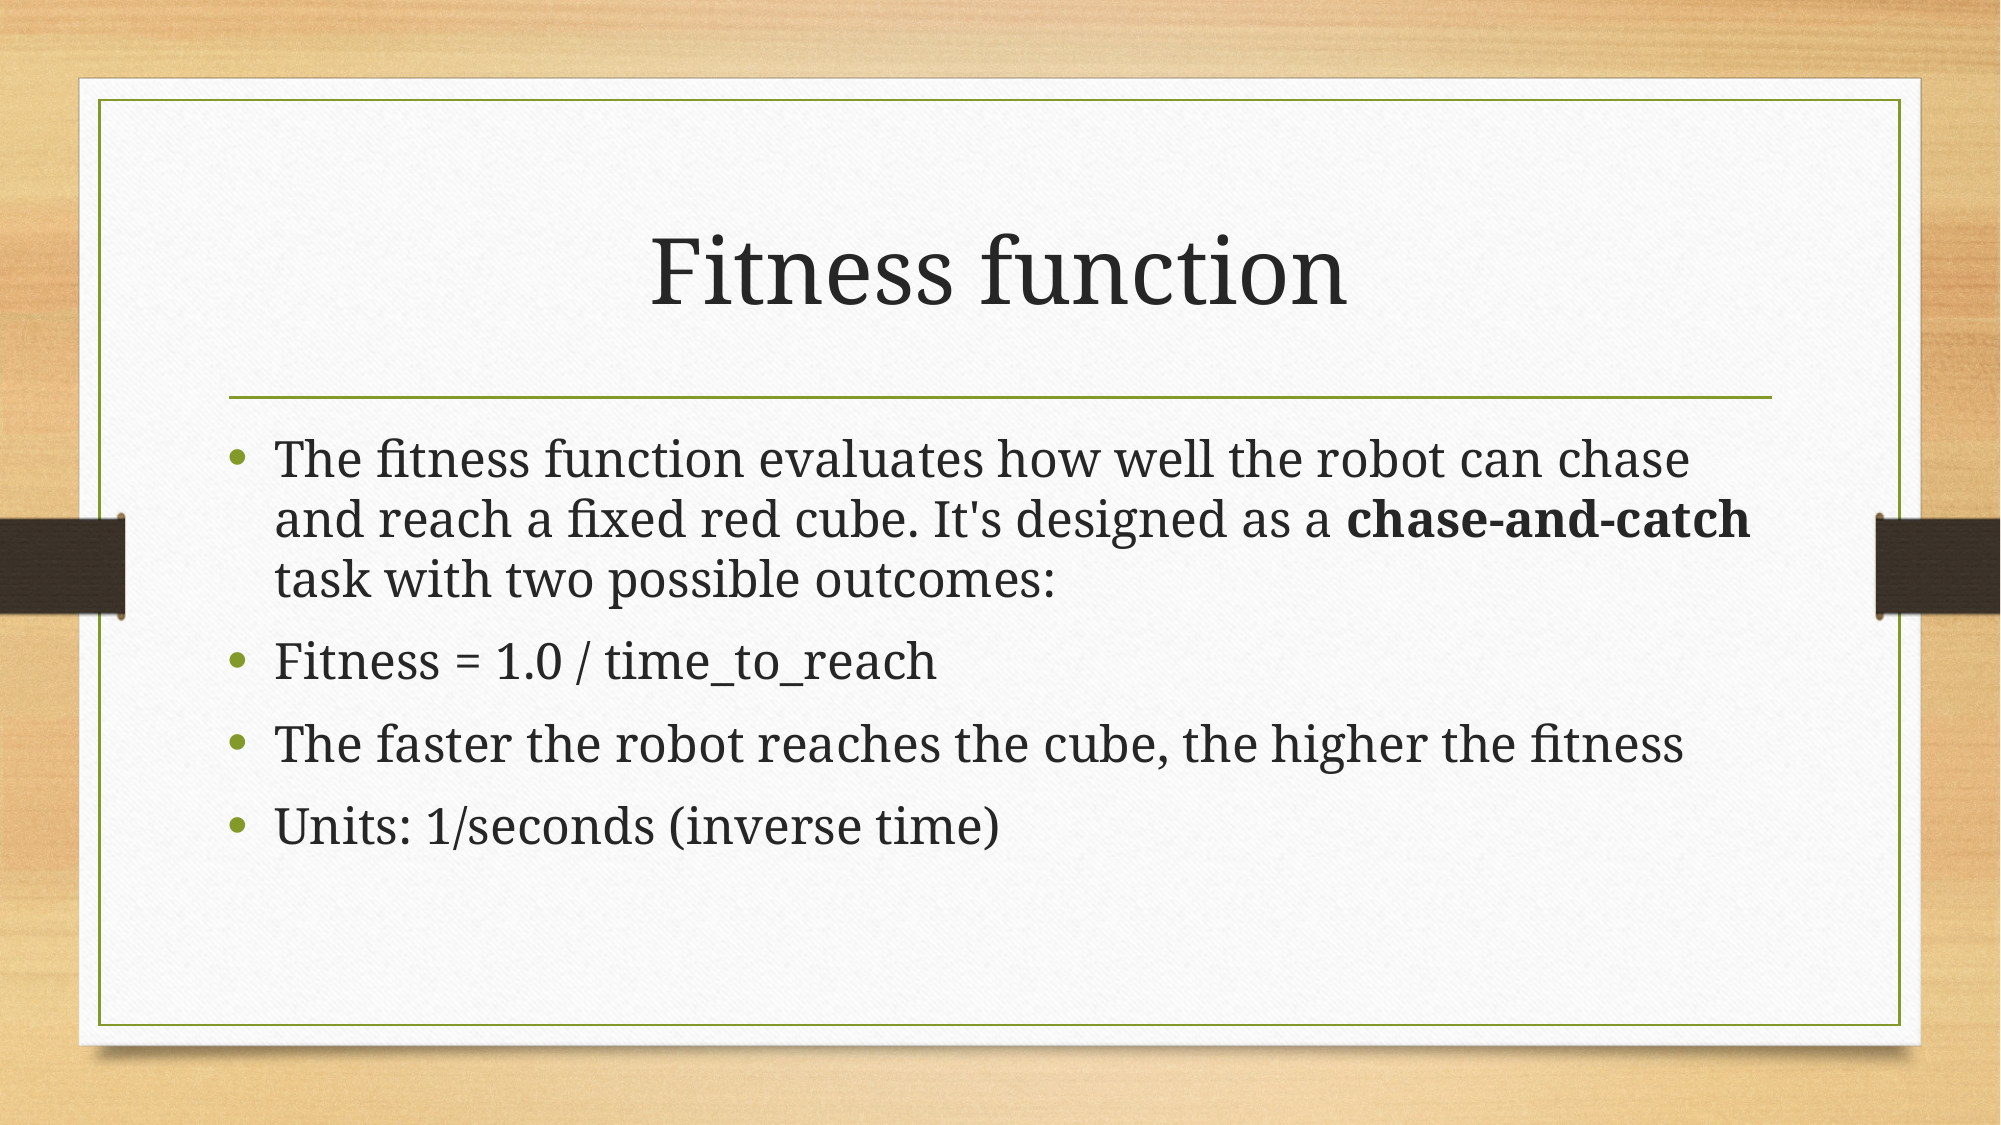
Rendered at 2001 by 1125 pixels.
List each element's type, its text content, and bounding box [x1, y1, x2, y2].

list The fitness function evaluates how well the robot can chase and reach a fixed red cube. It's designed as a chase-and-catch task with two possible outcomes: Fitness = 1.0 / time_to_reach The faster the robot reaches the cube, the higher the fitness Units: 1/seconds (inverse time) [212, 419, 1788, 964]
picture [0, 0, 2001, 1125]
title Fitness function [212, 161, 1788, 375]
